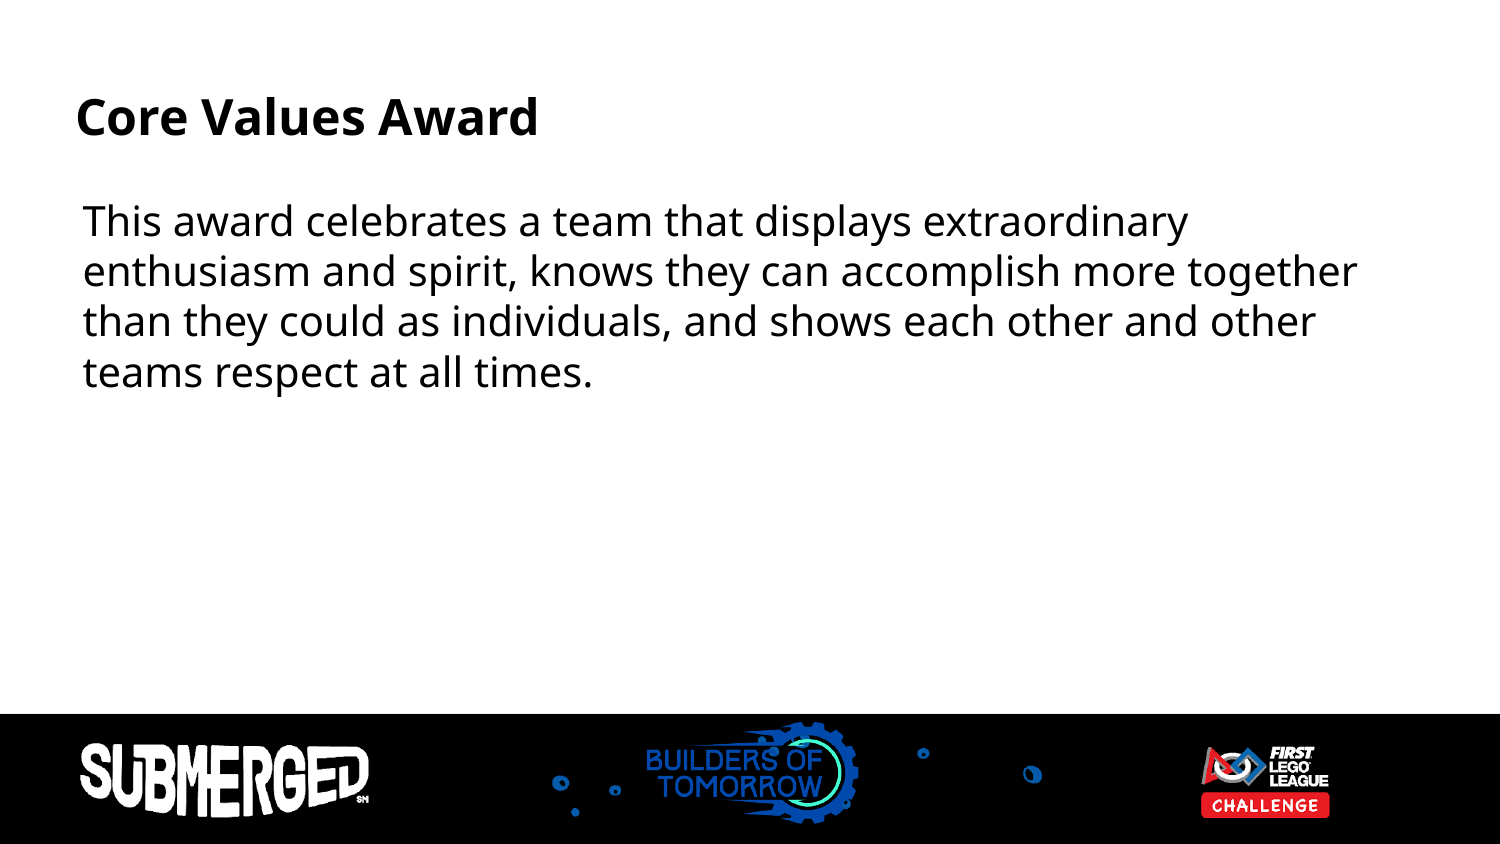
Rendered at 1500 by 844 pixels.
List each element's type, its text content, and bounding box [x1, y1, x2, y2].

title Core Values Award [75, 65, 1435, 166]
list This award celebrates a team that displays extraordinary enthusiasm and spirit, knows they can accomplish more together than they could as individuals, and shows each other and other teams respect at all times. [75, 187, 1435, 585]
picture [0, 0, 1500, 844]
